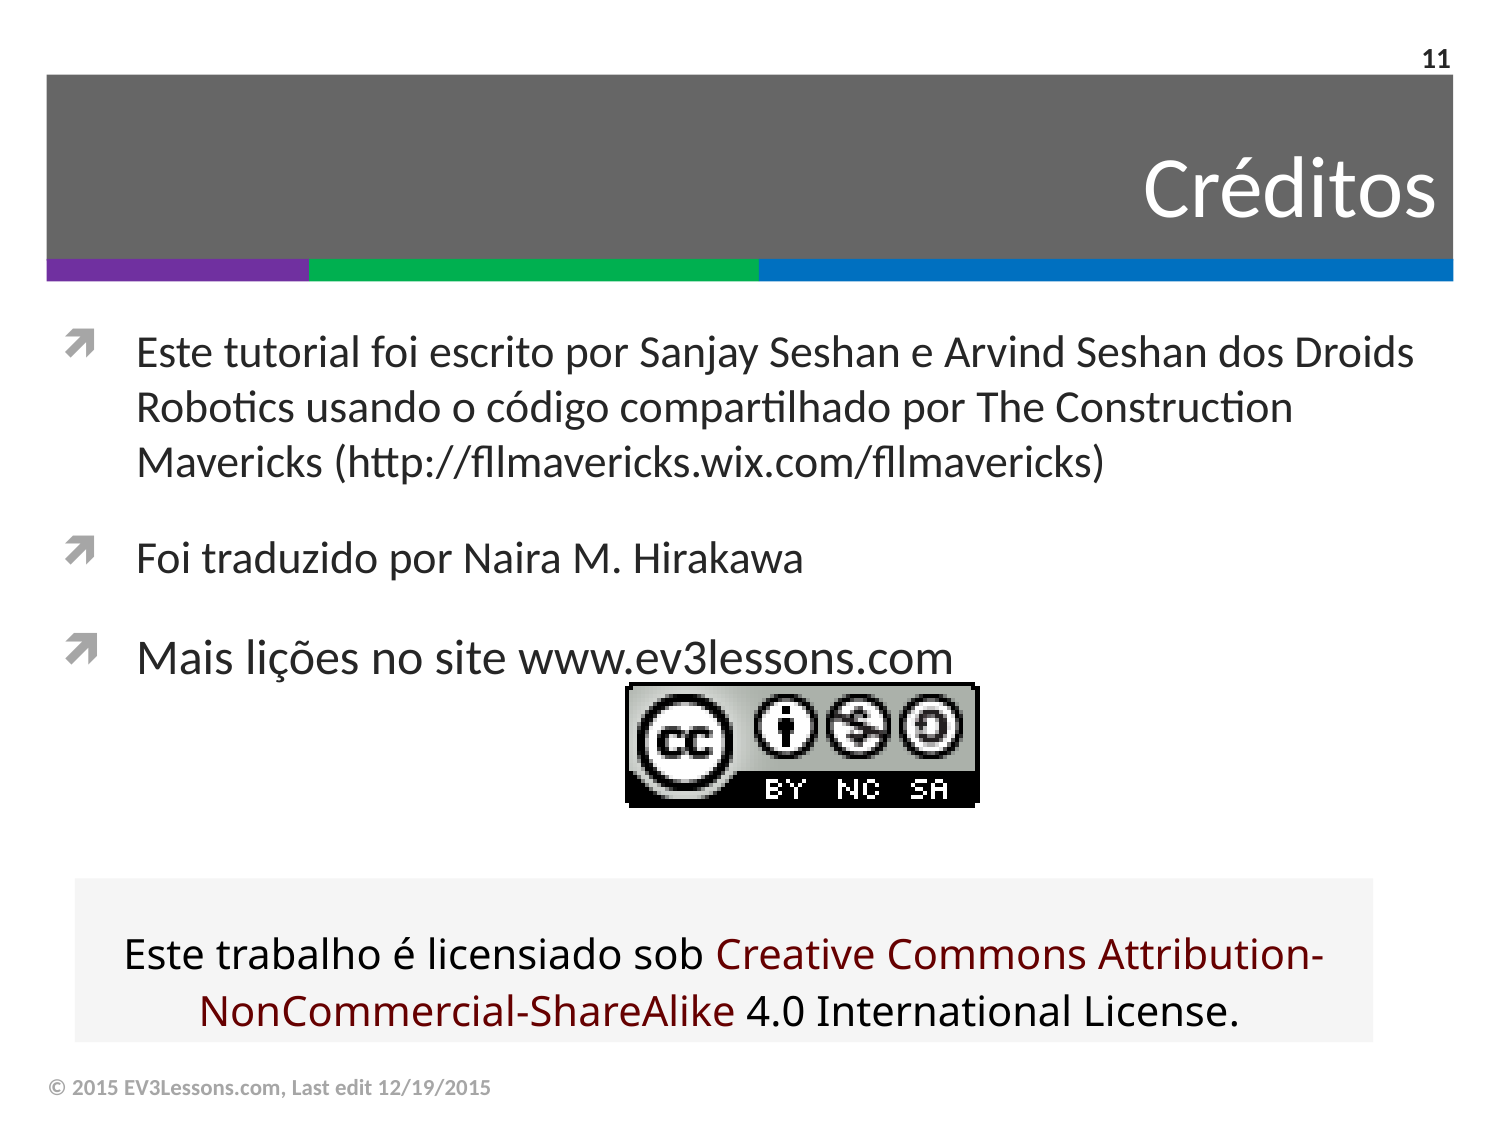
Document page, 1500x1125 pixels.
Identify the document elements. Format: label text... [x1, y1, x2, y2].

text_box Este trabalho é licensiado sob Creative Commons Attribution-NonCommercial-ShareAlike 4.0 International License. [74, 878, 1374, 1043]
title Créditos [46, 103, 1454, 263]
slide_number 11 [1362, 27, 1466, 87]
picture [624, 681, 981, 808]
list Este tutorial foi escrito por Sanjay Seshan e Arvind Seshan dos Droids Robotics usando o código compartilhado por The Construction Mavericks (http://fllmavericks.wix.com/fllmavericks) Foi traduzido por Naira M. Hirakawa Mais lições no site www.ev3lessons.com [46, 314, 1454, 902]
footer © 2015 EV3Lessons.com, Last edit 12/19/2015 [32, 1055, 1038, 1116]
